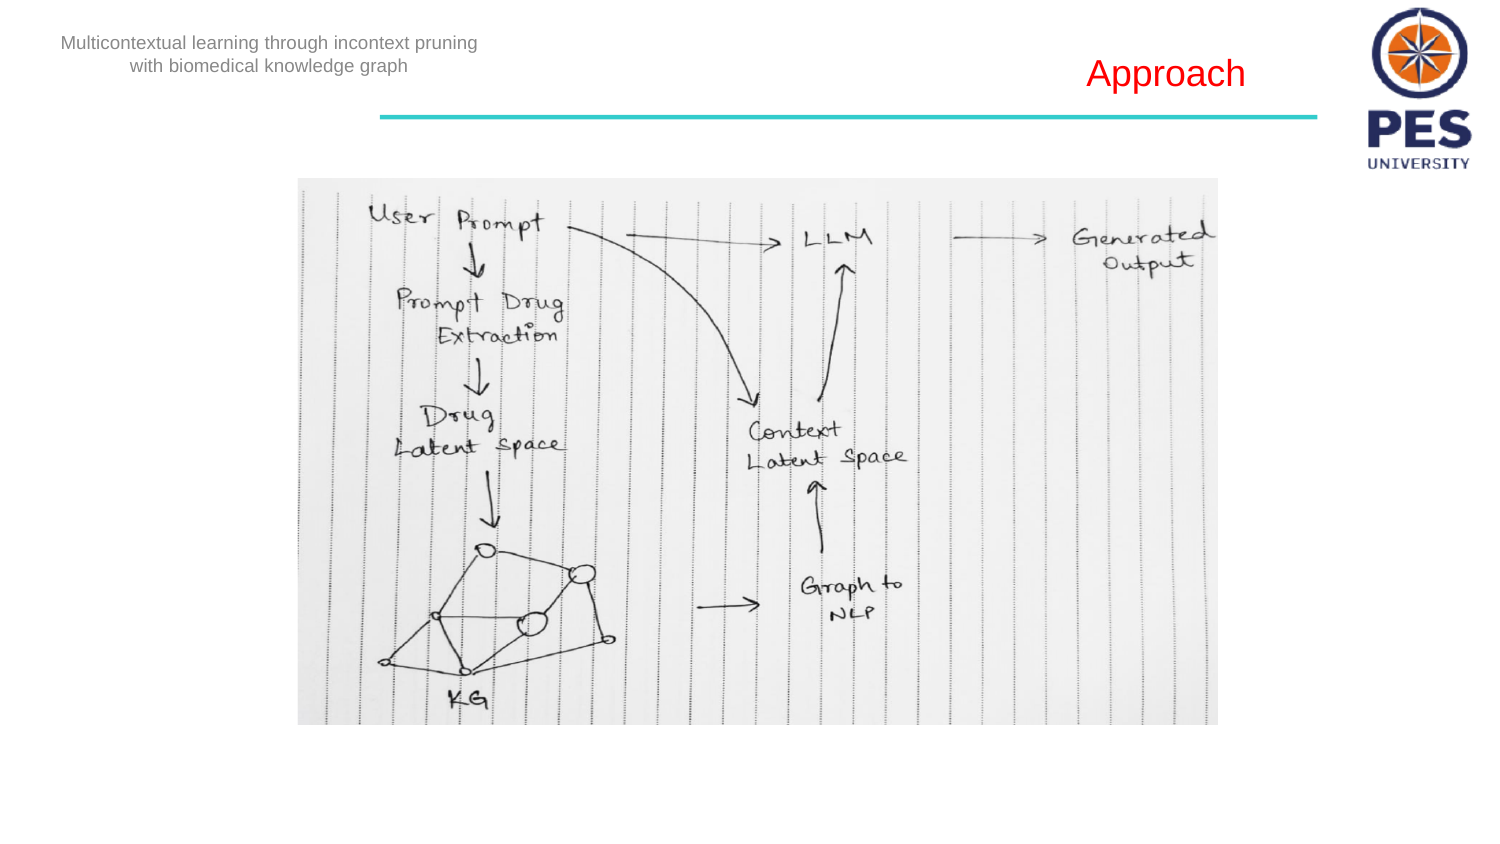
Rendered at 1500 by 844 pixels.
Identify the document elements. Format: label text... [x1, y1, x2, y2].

text_box [379, 114, 478, 120]
picture [1342, 0, 1500, 193]
text_box [1036, 114, 1318, 120]
picture [299, 0, 1217, 844]
text_box Multicontextual learning through incontext pruning with biomedical knowledge graph [27, 16, 478, 48]
text_box Approach [1071, 34, 1337, 103]
